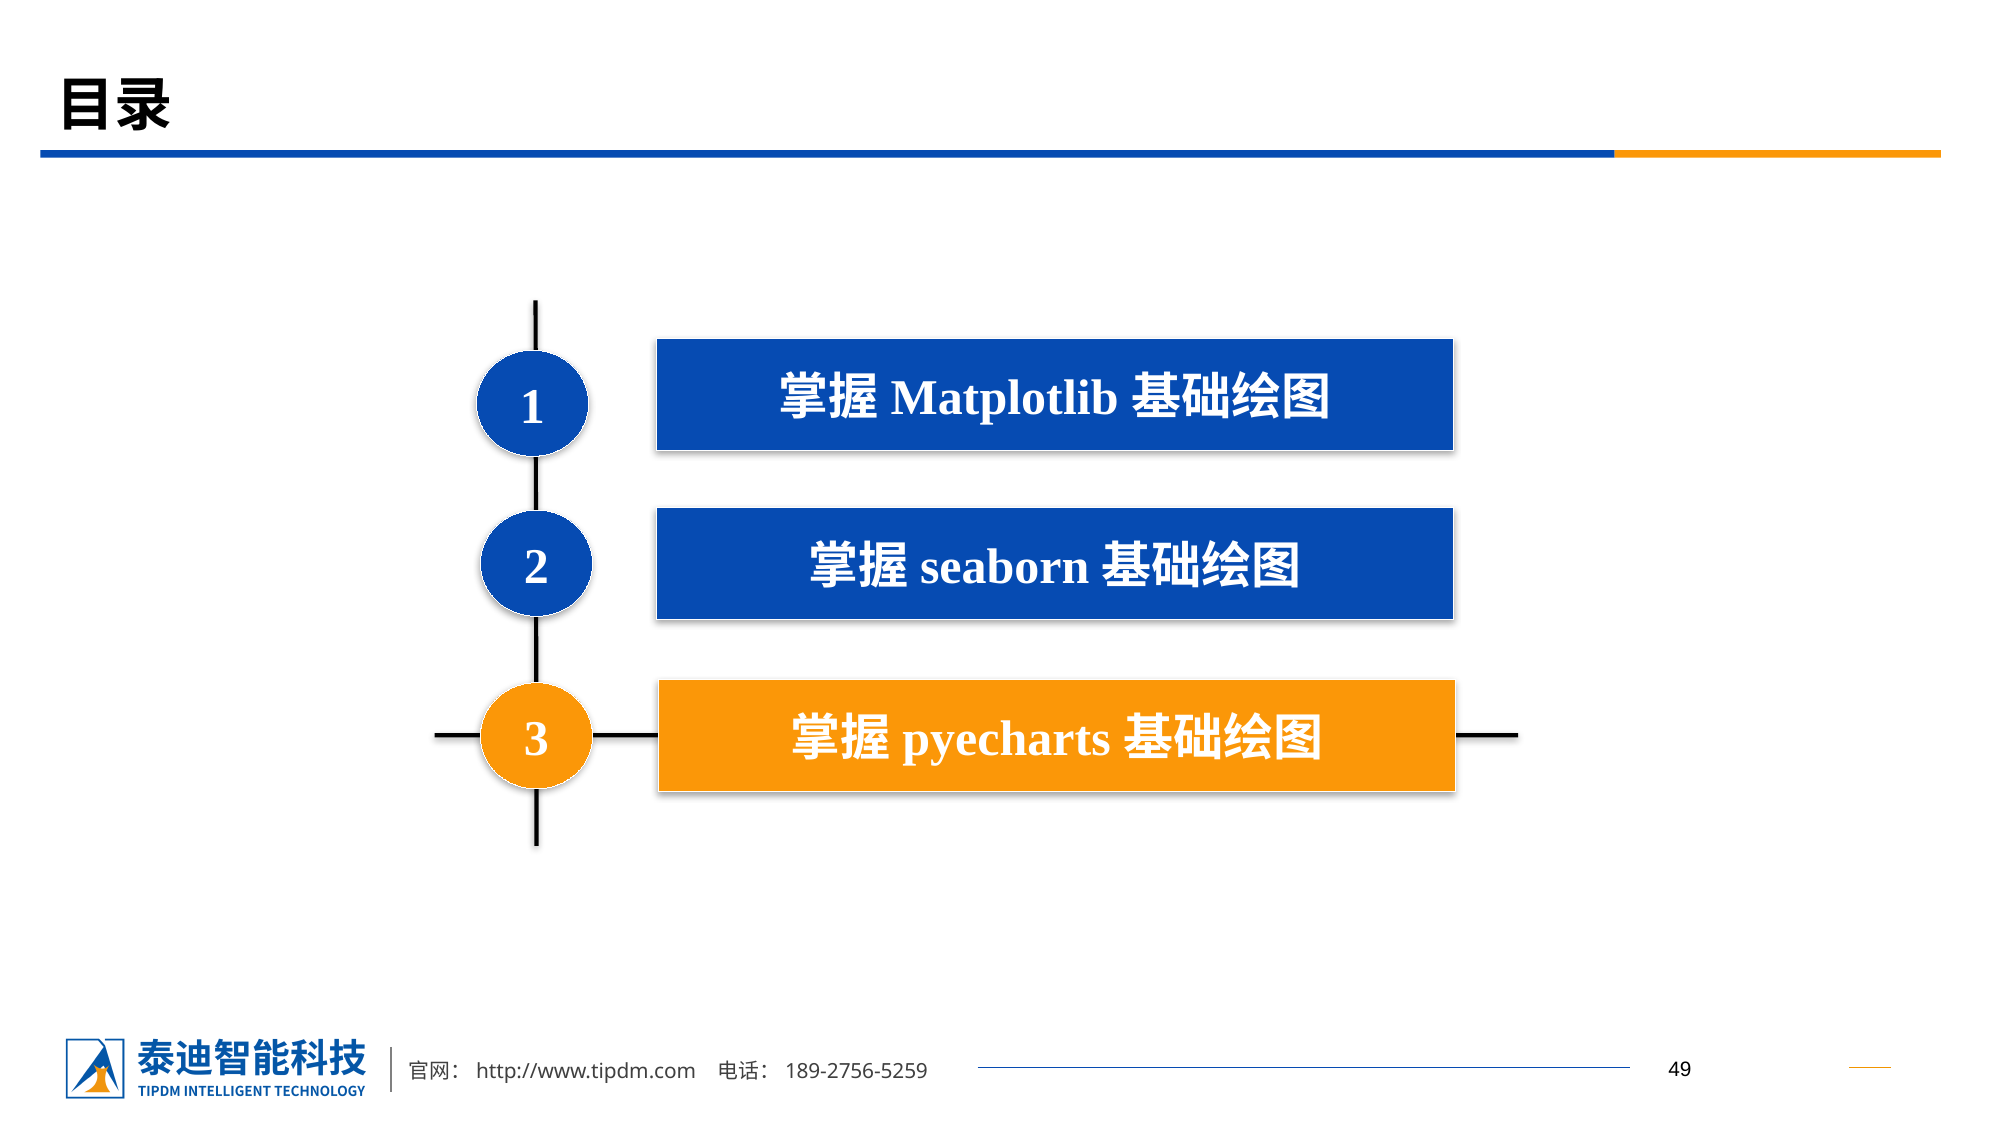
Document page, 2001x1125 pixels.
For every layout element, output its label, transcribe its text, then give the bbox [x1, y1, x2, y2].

text_box 3 [541, 682, 593, 789]
text_box 掌握seaborn基础绘图 [656, 507, 1454, 620]
text_box 掌握Matplotlib基础绘图 [656, 338, 1454, 451]
text_box 1 [541, 350, 589, 456]
title 目录 [41, 58, 1842, 146]
text_box [596, 733, 652, 738]
text_box 2 [541, 510, 593, 617]
text_box 3 [480, 683, 530, 789]
text_box [1460, 733, 1519, 738]
text_box 1 [476, 350, 530, 457]
text_box 掌握pyecharts基础绘图 [658, 679, 1456, 792]
picture [52, 1028, 378, 1107]
text_box 2 [480, 510, 530, 616]
text_box [434, 733, 475, 738]
